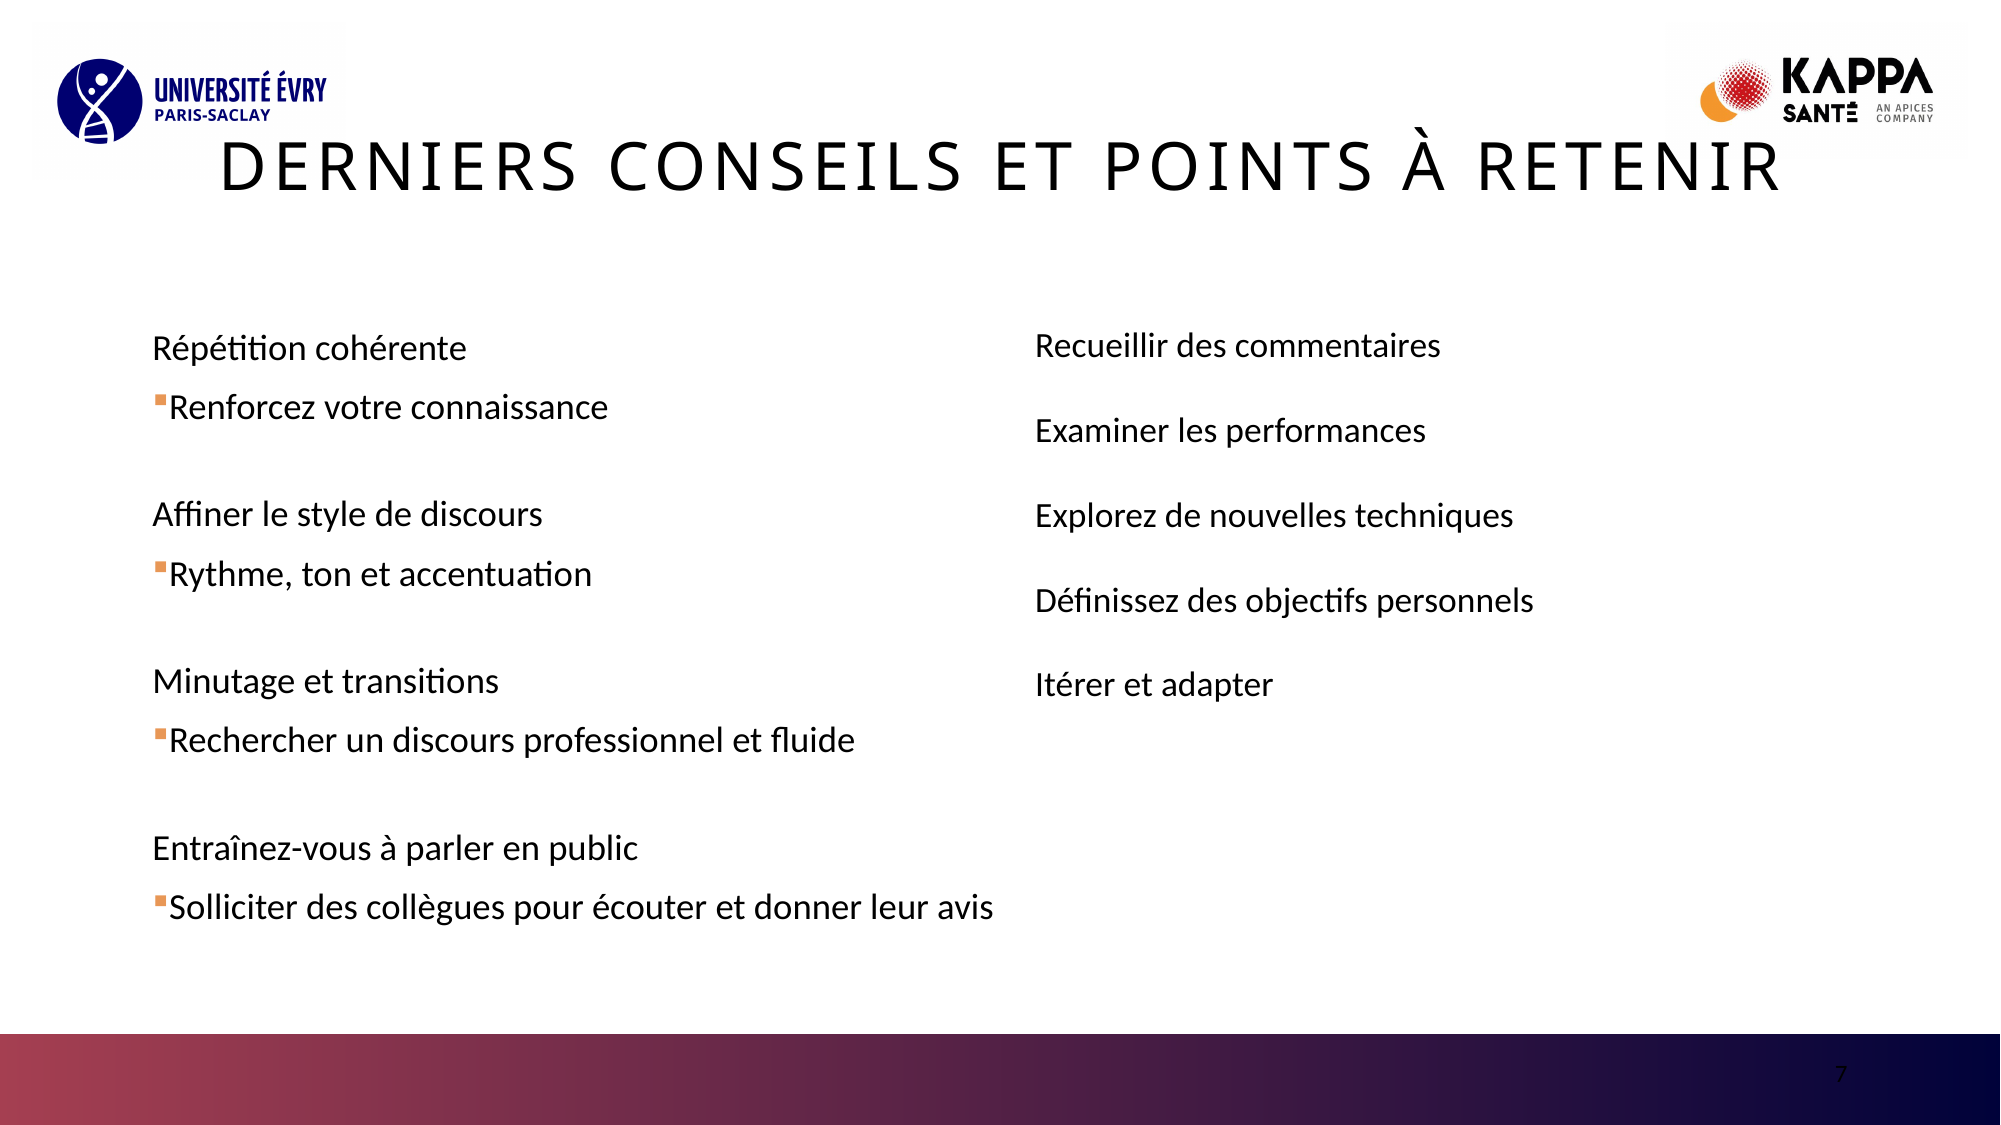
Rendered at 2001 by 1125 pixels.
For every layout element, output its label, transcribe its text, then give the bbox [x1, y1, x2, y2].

slide_number 7 [1412, 1042, 1863, 1103]
list Recueillir des commentaires Examiner les performances Explorez de nouvelles techniques Définissez des objectifs personnels Itérer et adapter [1020, 293, 1863, 969]
title Derniers conseils et points à retenir [137, 60, 1863, 278]
picture [1665, 22, 1968, 159]
list Répétition cohérente Renforcez votre connaissance Affiner le style de discours Rythme, ton et accentuation Minutage et transitions Rechercher un discours professionnel et fluide Entraînez-vous à parler en public Solliciter des collègues pour écouter et donner leur avis [137, 293, 1020, 969]
text_box [0, 1033, 2000, 1125]
